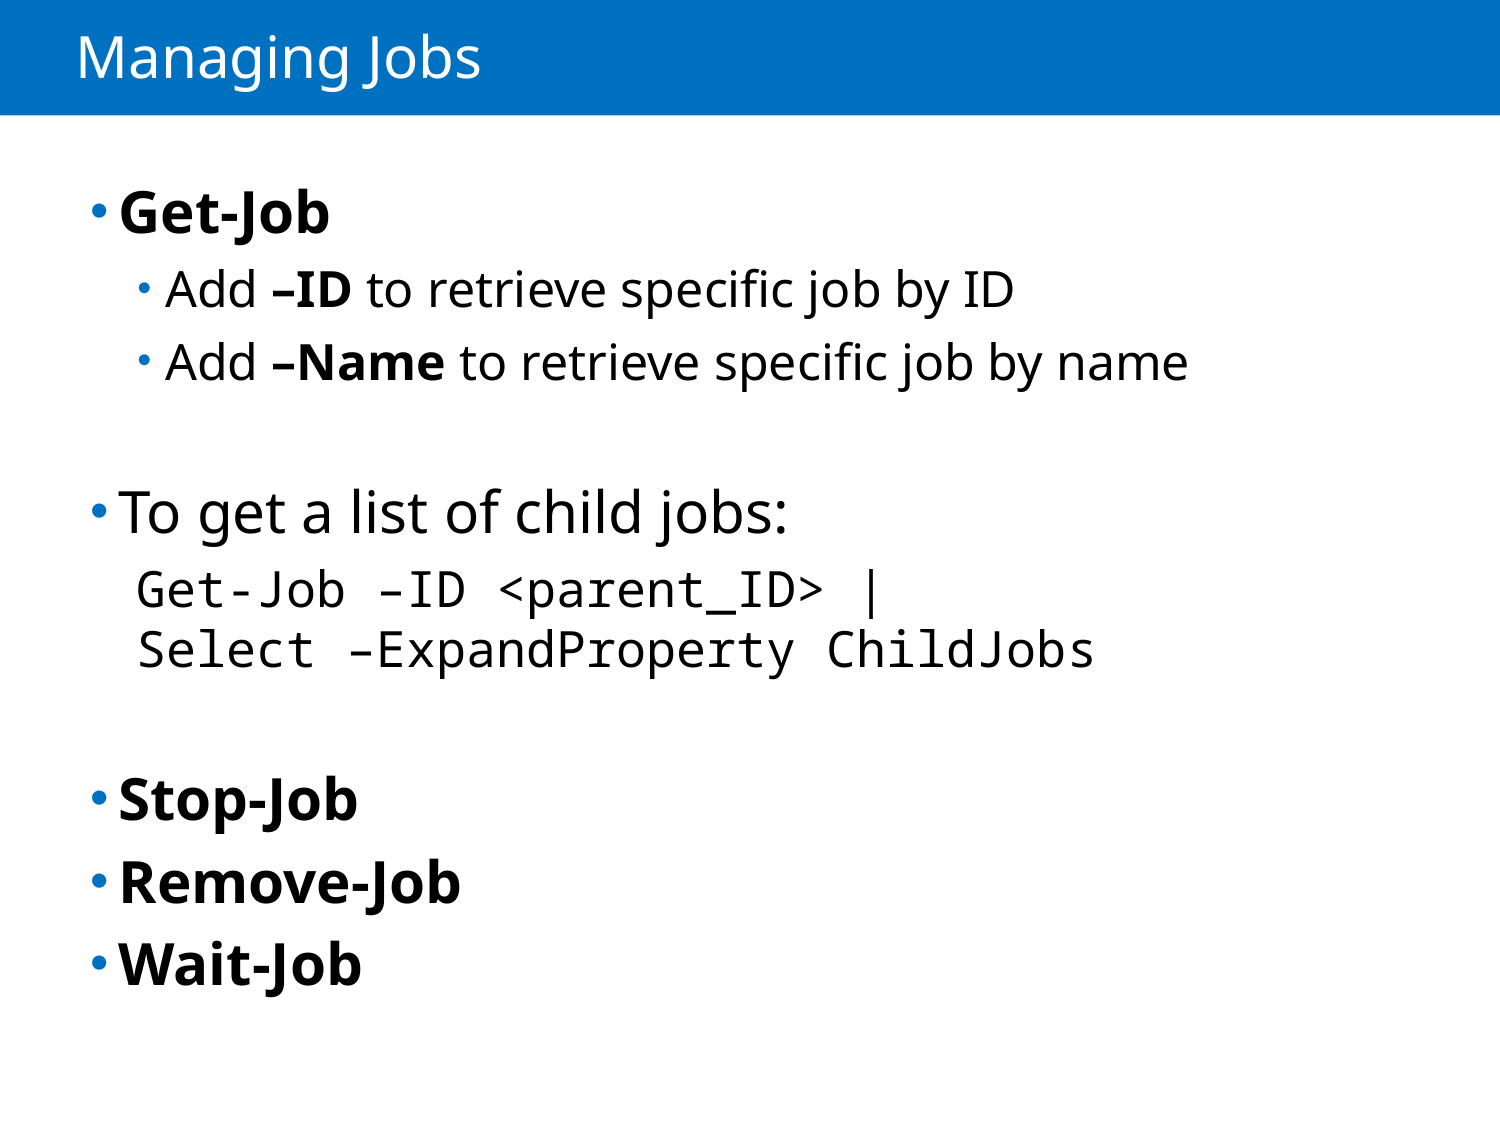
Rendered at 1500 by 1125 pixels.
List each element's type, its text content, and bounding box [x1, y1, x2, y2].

text_box Get-Job Add –ID to retrieve specific job by ID Add –Name to retrieve specific job by name To get a list of child jobs: Get-Job –ID <parent_ID> | Select –ExpandProperty ChildJobs Stop-Job Remove-Job Wait-Job [75, 167, 1408, 1012]
title Managing Jobs [75, 0, 1351, 122]
